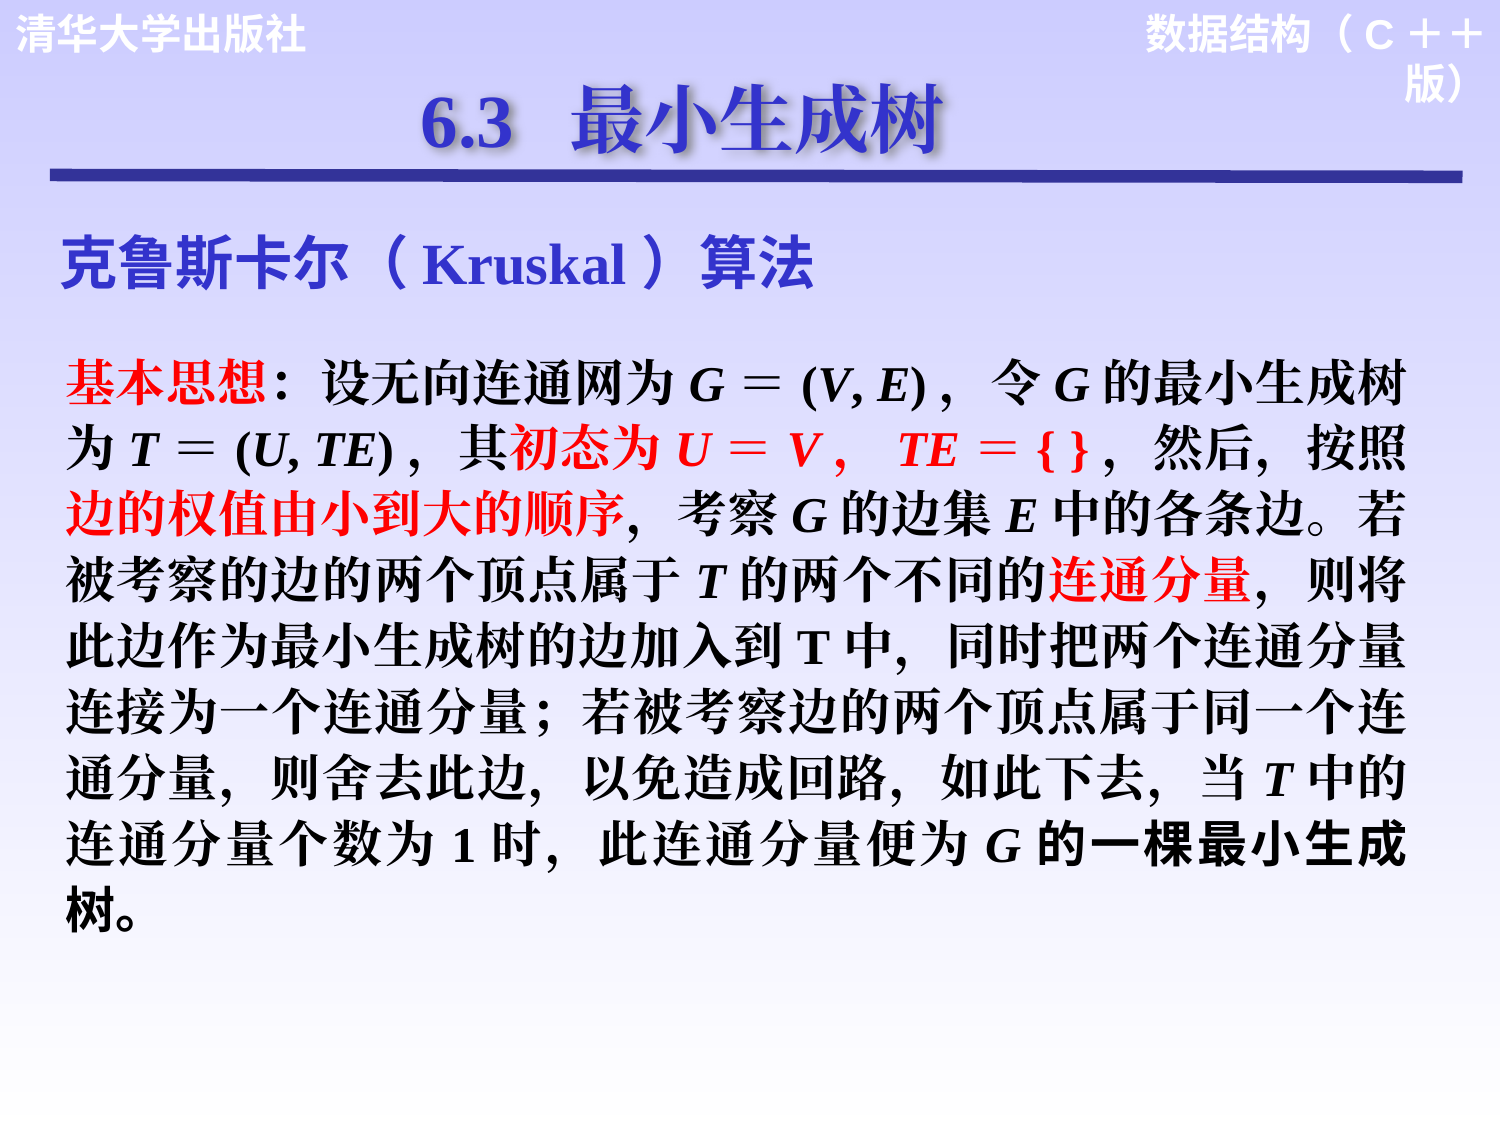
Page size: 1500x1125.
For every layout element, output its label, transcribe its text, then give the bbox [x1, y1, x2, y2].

text_box 6.3 最小生成树 [405, 64, 1111, 170]
text_box 克鲁斯卡尔（Kruskal）算法 [44, 218, 907, 304]
text_box 基本思想：设无向连通网为G＝(V, E)，令G的最小生成树为T＝(U, TE)，其初态为U＝V，TE＝{ }，然后，按照边的权值由小到大的顺序，考察G的边集E中的各条边。若被考察的边的两个顶点属于T的两个不同的连通分量，则将此边作为最小生成树的边加入到T中，同时把两个连通分量连接为一个连通分量；若被考察边的两个顶点属于同一个连通分量，则舍去此边，以免造成回路，如此下去，当T中的连通分量个数为1时，此连通分量便为G的一棵最小生成树。 [49, 337, 1423, 880]
